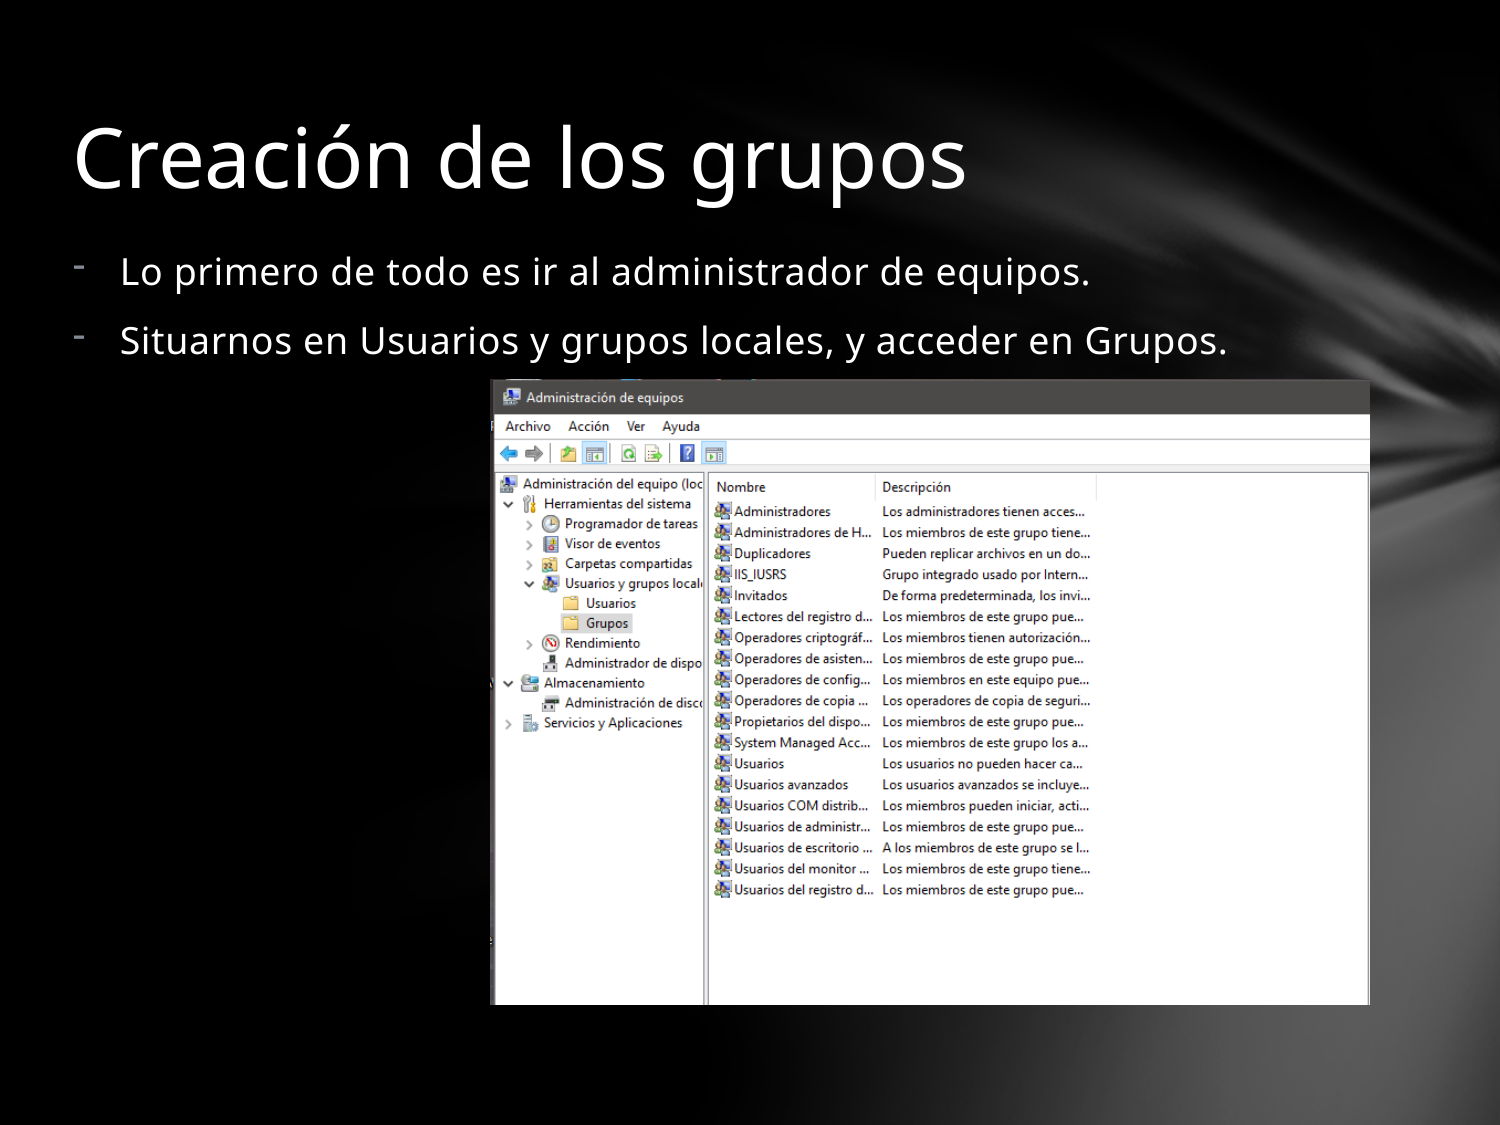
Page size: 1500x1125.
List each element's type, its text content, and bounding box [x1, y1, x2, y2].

picture [489, 378, 1370, 1005]
list Lo primero de todo es ir al administrador de equipos. Situarnos en Usuarios y grupos locales, y acceder en Grupos. [57, 239, 1318, 1015]
title Creación de los grupos [57, 37, 1318, 213]
